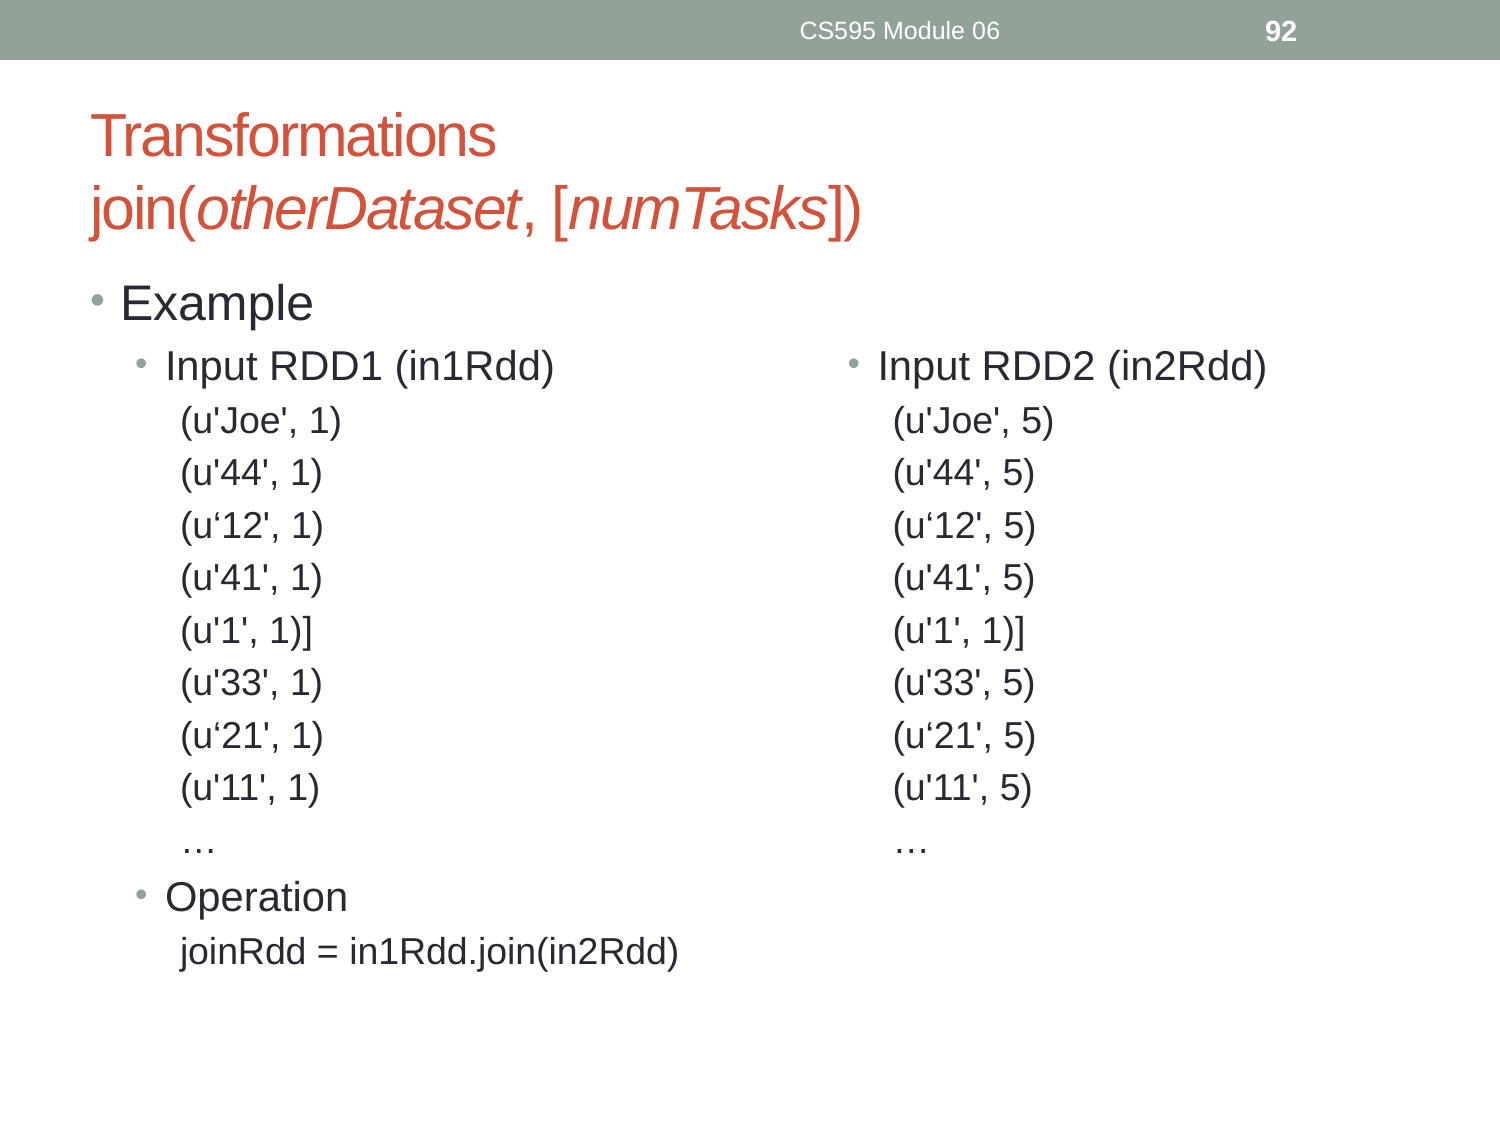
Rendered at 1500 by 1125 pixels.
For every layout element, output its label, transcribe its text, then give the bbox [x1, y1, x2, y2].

title Transformations join(otherDataset, [numTasks]) [75, 87, 1425, 250]
footer CS595 Module 06 [562, 3, 1238, 57]
text_box Input RDD2 (in2Rdd) (u'Joe', 5) (u'44', 5) (u‘12', 5) (u'41', 5) (u'1', 1)] (u'33', 5) (u‘21', 5) (u'11', 5) … [787, 262, 1425, 1063]
list Example Input RDD1 (in1Rdd) (u'Joe', 1) (u'44', 1) (u‘12', 1) (u'41', 1) (u'1', 1)] (u'33', 1) (u‘21', 1) (u'11', 1) … Operation joinRdd = in1Rdd.join(in2Rdd) [75, 262, 787, 1063]
slide_number 92 [1250, 3, 1425, 57]
